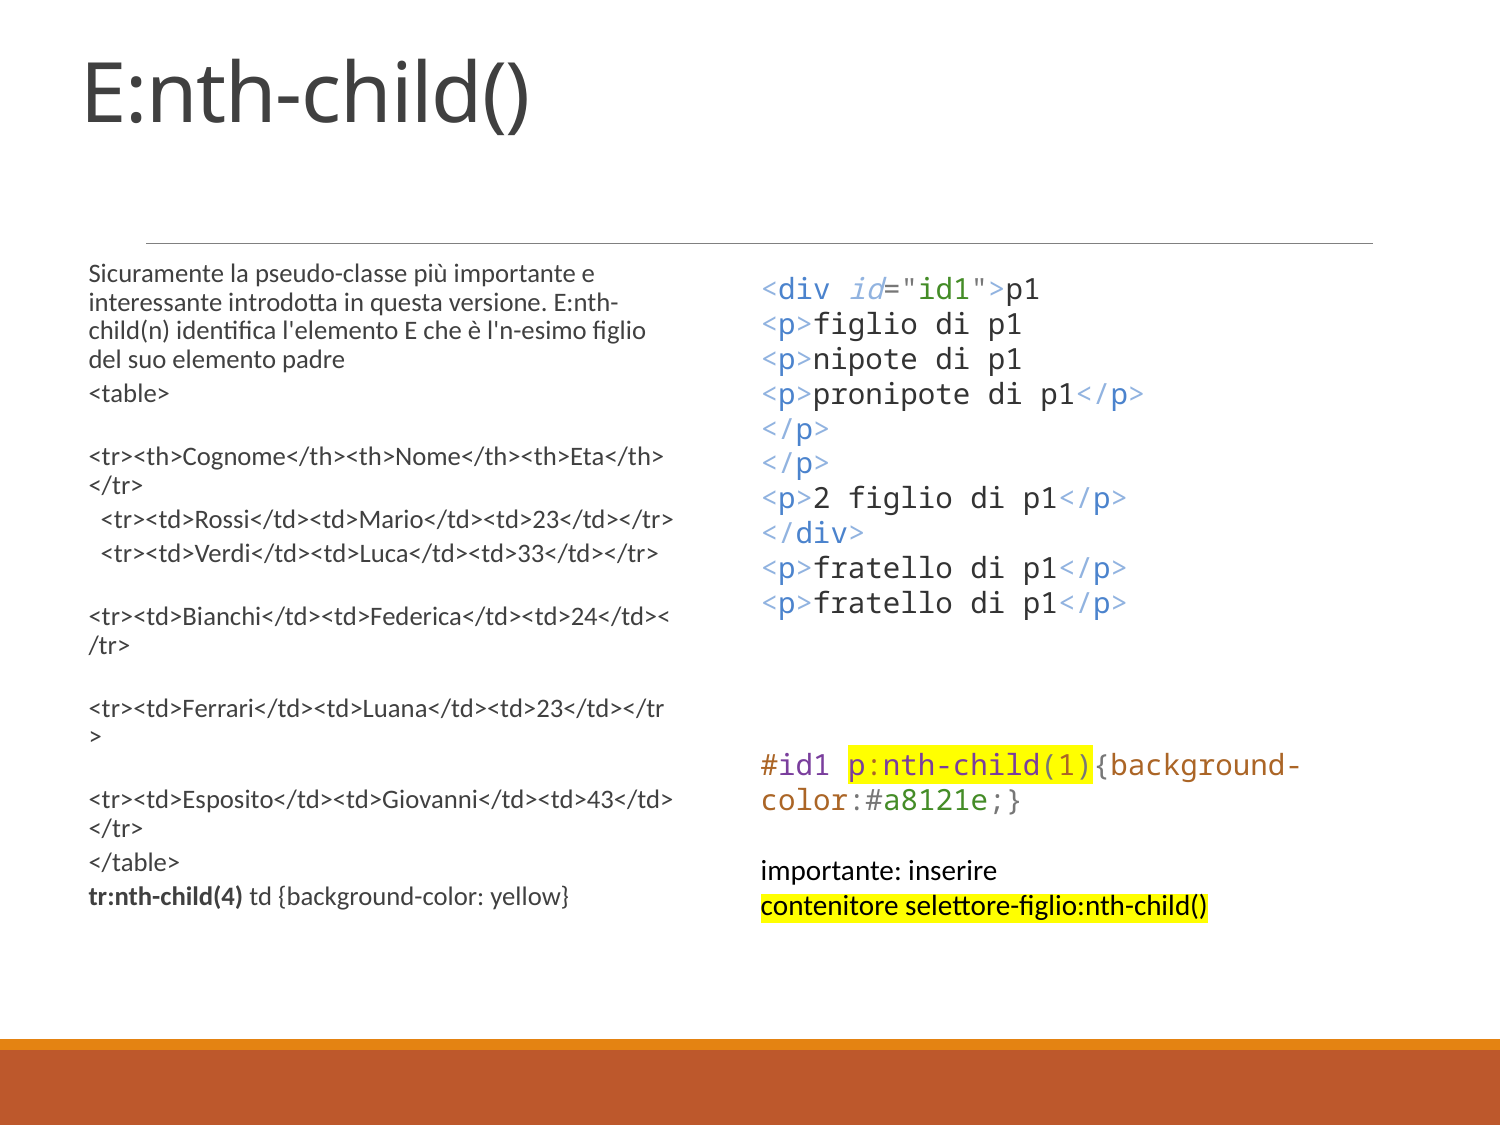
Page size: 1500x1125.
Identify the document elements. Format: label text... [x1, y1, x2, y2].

text_box #id1 p:nth-child(1){background-color:#a8121e;} importante: inserire contenitore selettore-figlio:nth-child() [745, 739, 1496, 929]
title E:nth-child() [64, 47, 1424, 227]
text_box <div id="id1">p1 <p>figlio di p1 <p>nipote di p1 <p>pronipote di p1</p> </p> </p> <p>2 figlio di p1</p> </div> <p>fratello di p1</p> <p>fratello di p1</p> [745, 262, 1496, 627]
list Sicuramente la pseudo-classe più importante e interessante introdotta in questa versione. E:nth-child(n) identifica l'elemento E che è l'n-esimo figlio del suo elemento padre <table> <tr><th>Cognome</th><th>Nome</th><th>Eta</th></tr> <tr><td>Rossi</td><td>Mario</td><td>23</td></tr> <tr><td>Verdi</td><td>Luca</td><td>33</td></tr> <tr><td>Bianchi</td><td>Federica</td><td>24</td></tr> <tr><td>Ferrari</td><td>Luana</td><td>23</td></tr> <tr><td>Esposito</td><td>Giovanni</td><td>43</td></tr> </table> tr:nth-child(4) td {background-color: yellow} [75, 251, 675, 1005]
